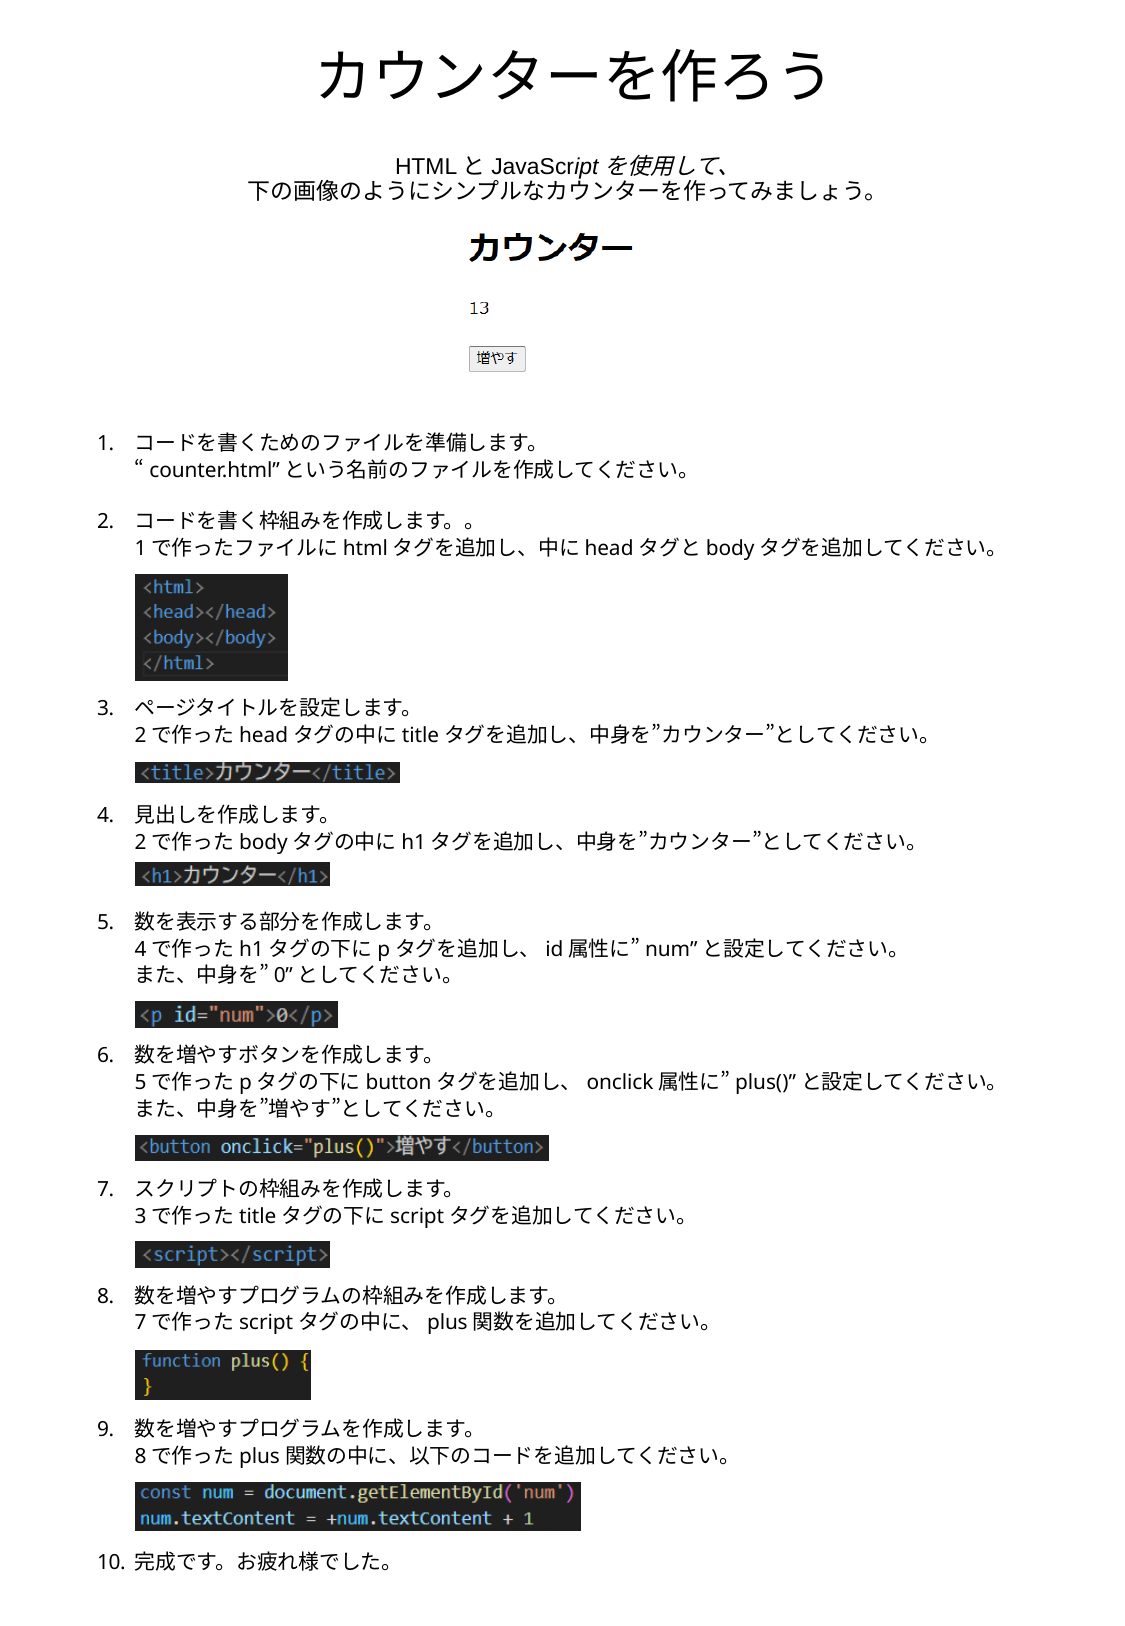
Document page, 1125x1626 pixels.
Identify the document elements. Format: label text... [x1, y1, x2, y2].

picture [134, 1481, 581, 1532]
picture [134, 862, 331, 886]
text_box HTMLとJavaScriptを使用して、 下の画像のようにシンプルなカウンターを作ってみましょう。 [82, 134, 1053, 212]
title カウンターを作ろう [96, 40, 1053, 118]
picture [134, 762, 401, 784]
picture [134, 1349, 312, 1400]
text_box コードを書くためのファイルを準備します。 “counter.html”という名前のファイルを作成してください。 コードを書く枠組みを作成します。。 1で作ったファイルにhtmlタグを追加し、中にheadタグとbodyタグを追加してください。 ページタイトルを設定します。 2で作ったheadタグの中にtitleタグを追加し、中身を”カウンター”としてください。 見出しを作成します。 2で作ったbodyタグの中にh1タグを追加し、中身を”カウンター”としてください。 数を表示する部分を作成します。 4で作ったh1タグの下にpタグを追加し、id属性に”num”と設定してください。 また、中身を”0”としてください。 数を増やすボタンを作成します。 5で作ったpタグの下にbuttonタグを追加し、onclick属性に”plus()”と設定してください。 また、中身を”増やす”としてください。 スクリプトの枠組みを作成します。 3で作ったtitleタグの下にscriptタグを追加してください。 数を増やすプログラムの枠組みを作成します。 7で作ったscriptタグの中に、plus関数を追加してください。 数を増やすプログラムを作成します。 8で作ったplus関数の中に、以下のコードを追加してください。 完成です。お疲れ様でした。 [82, 420, 1100, 1582]
picture [134, 1001, 338, 1029]
picture [134, 573, 288, 681]
picture [459, 223, 638, 382]
picture [134, 1241, 331, 1269]
picture [134, 1135, 550, 1161]
